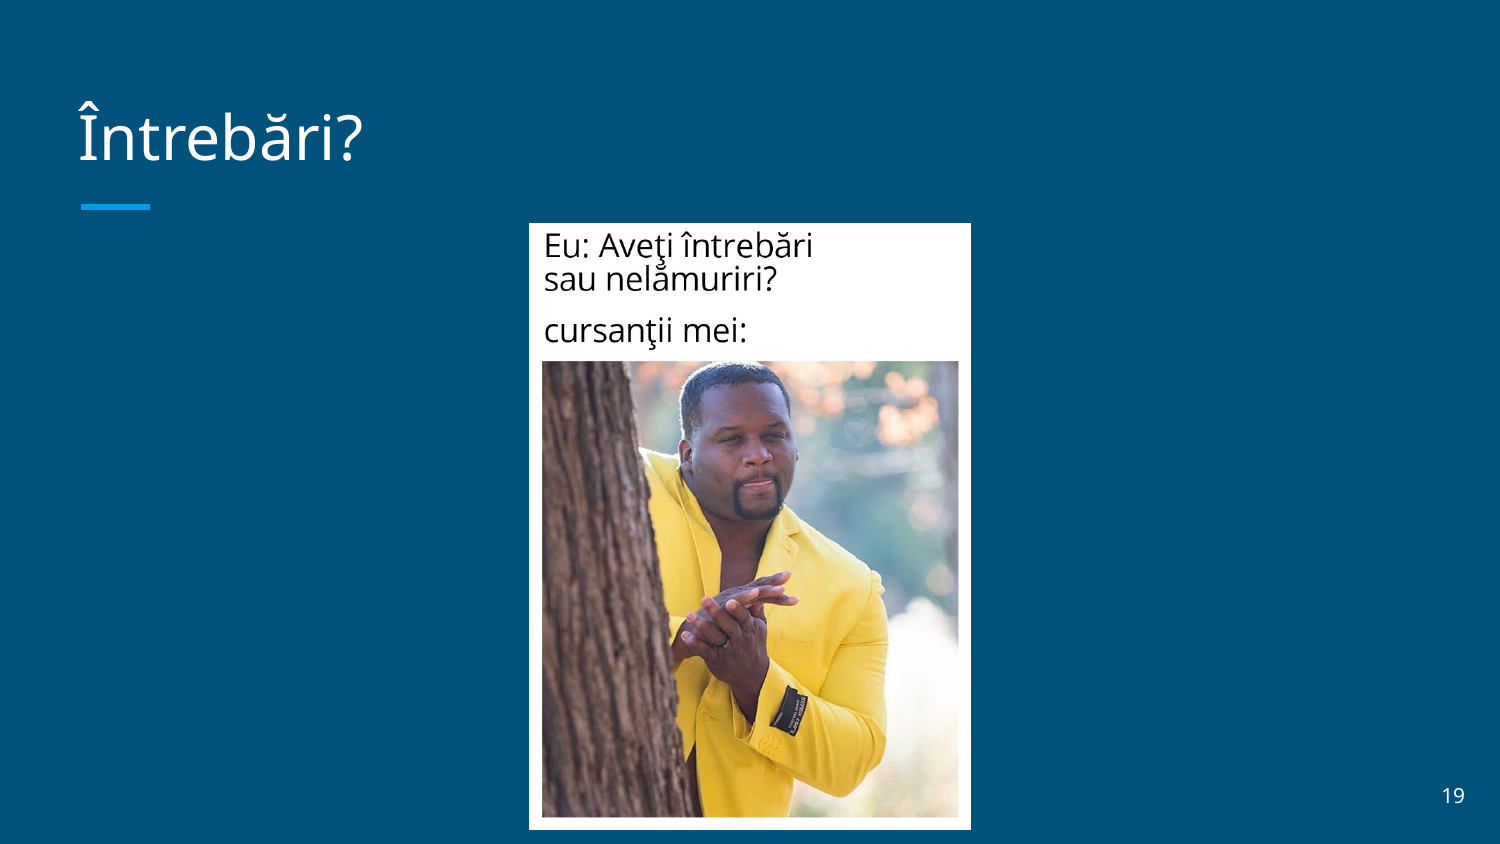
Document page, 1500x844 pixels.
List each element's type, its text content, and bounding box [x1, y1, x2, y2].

title Întrebări? [63, 75, 1437, 188]
slide_number ‹#› [1389, 764, 1480, 830]
picture [530, 224, 970, 829]
